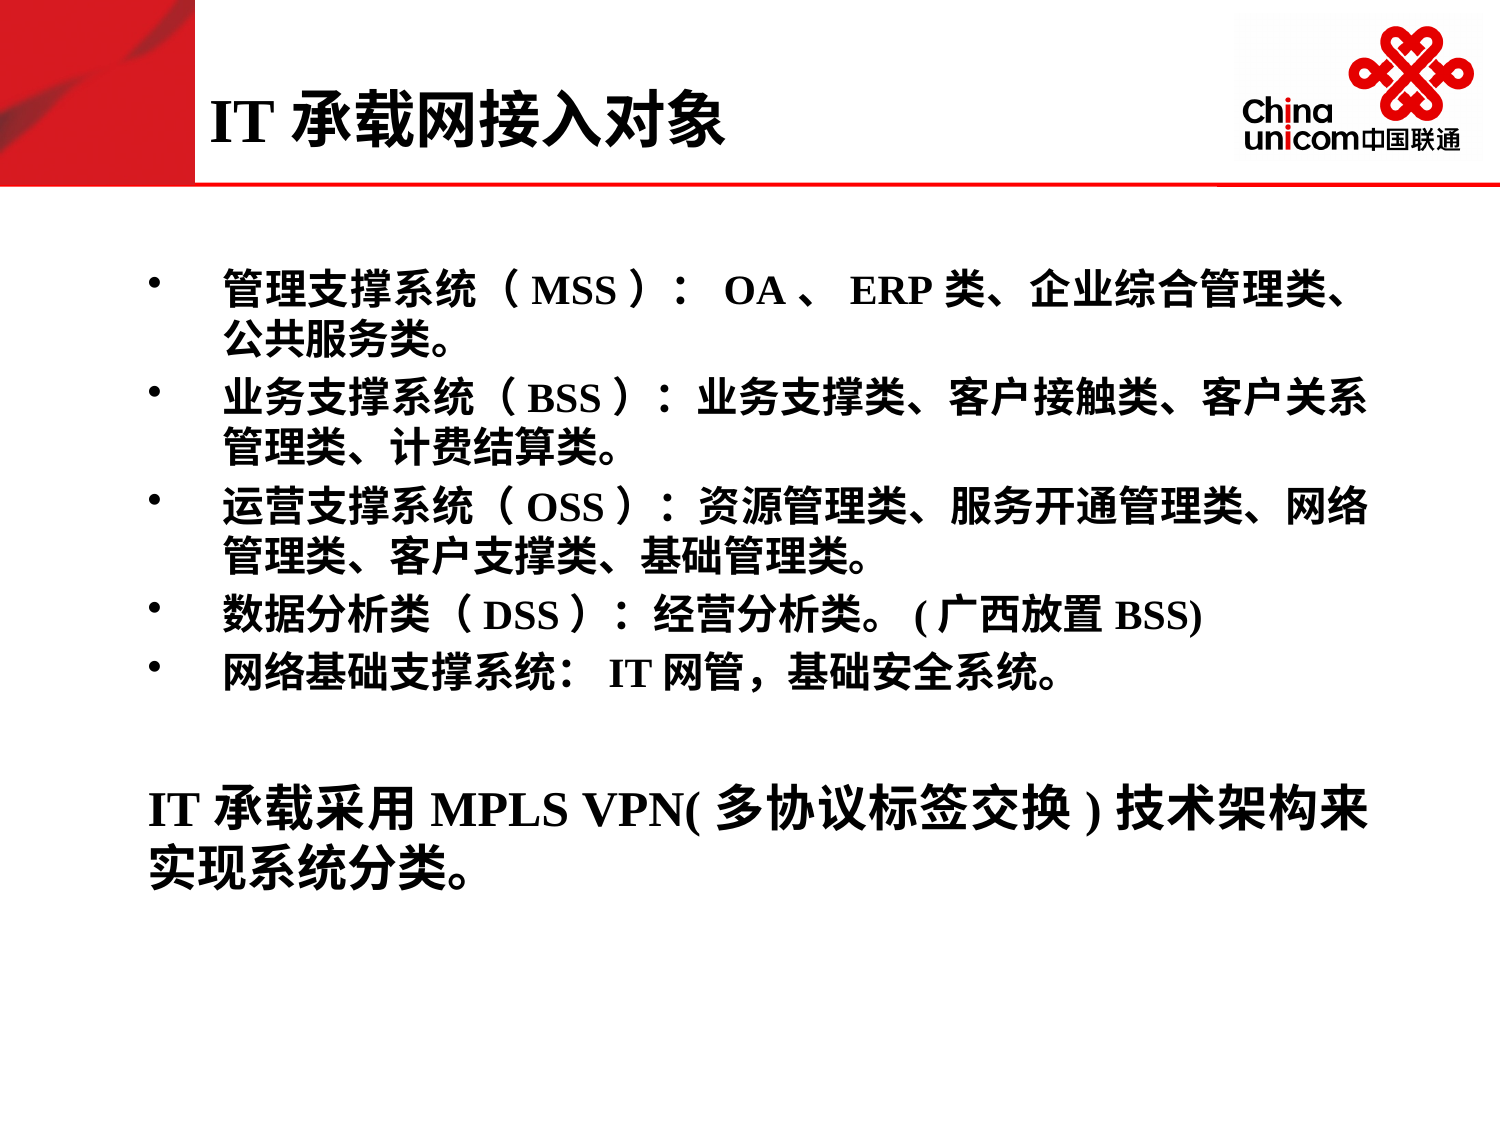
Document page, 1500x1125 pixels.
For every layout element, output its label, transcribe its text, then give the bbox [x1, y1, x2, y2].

picture [1234, 13, 1483, 161]
picture [0, 0, 195, 185]
list 管理支撑系统（MSS）：OA、ERP类、企业综合管理类、公共服务类。 业务支撑系统（BSS）：业务支撑类、客户接触类、客户关系管理类、计费结算类。 运营支撑系统（OSS）：资源管理类、服务开通管理类、网络管理类、客户支撑类、基础管理类。 数据分析类（DSS）：经营分析类。(广西放置BSS) 网络基础支撑系统：IT网管，基础安全系统。 IT承载采用MPLS VPN(多协议标签交换)技术架构来实现系统分类。 [132, 255, 1385, 1073]
title IT承载网接入对象 [194, 54, 1385, 180]
